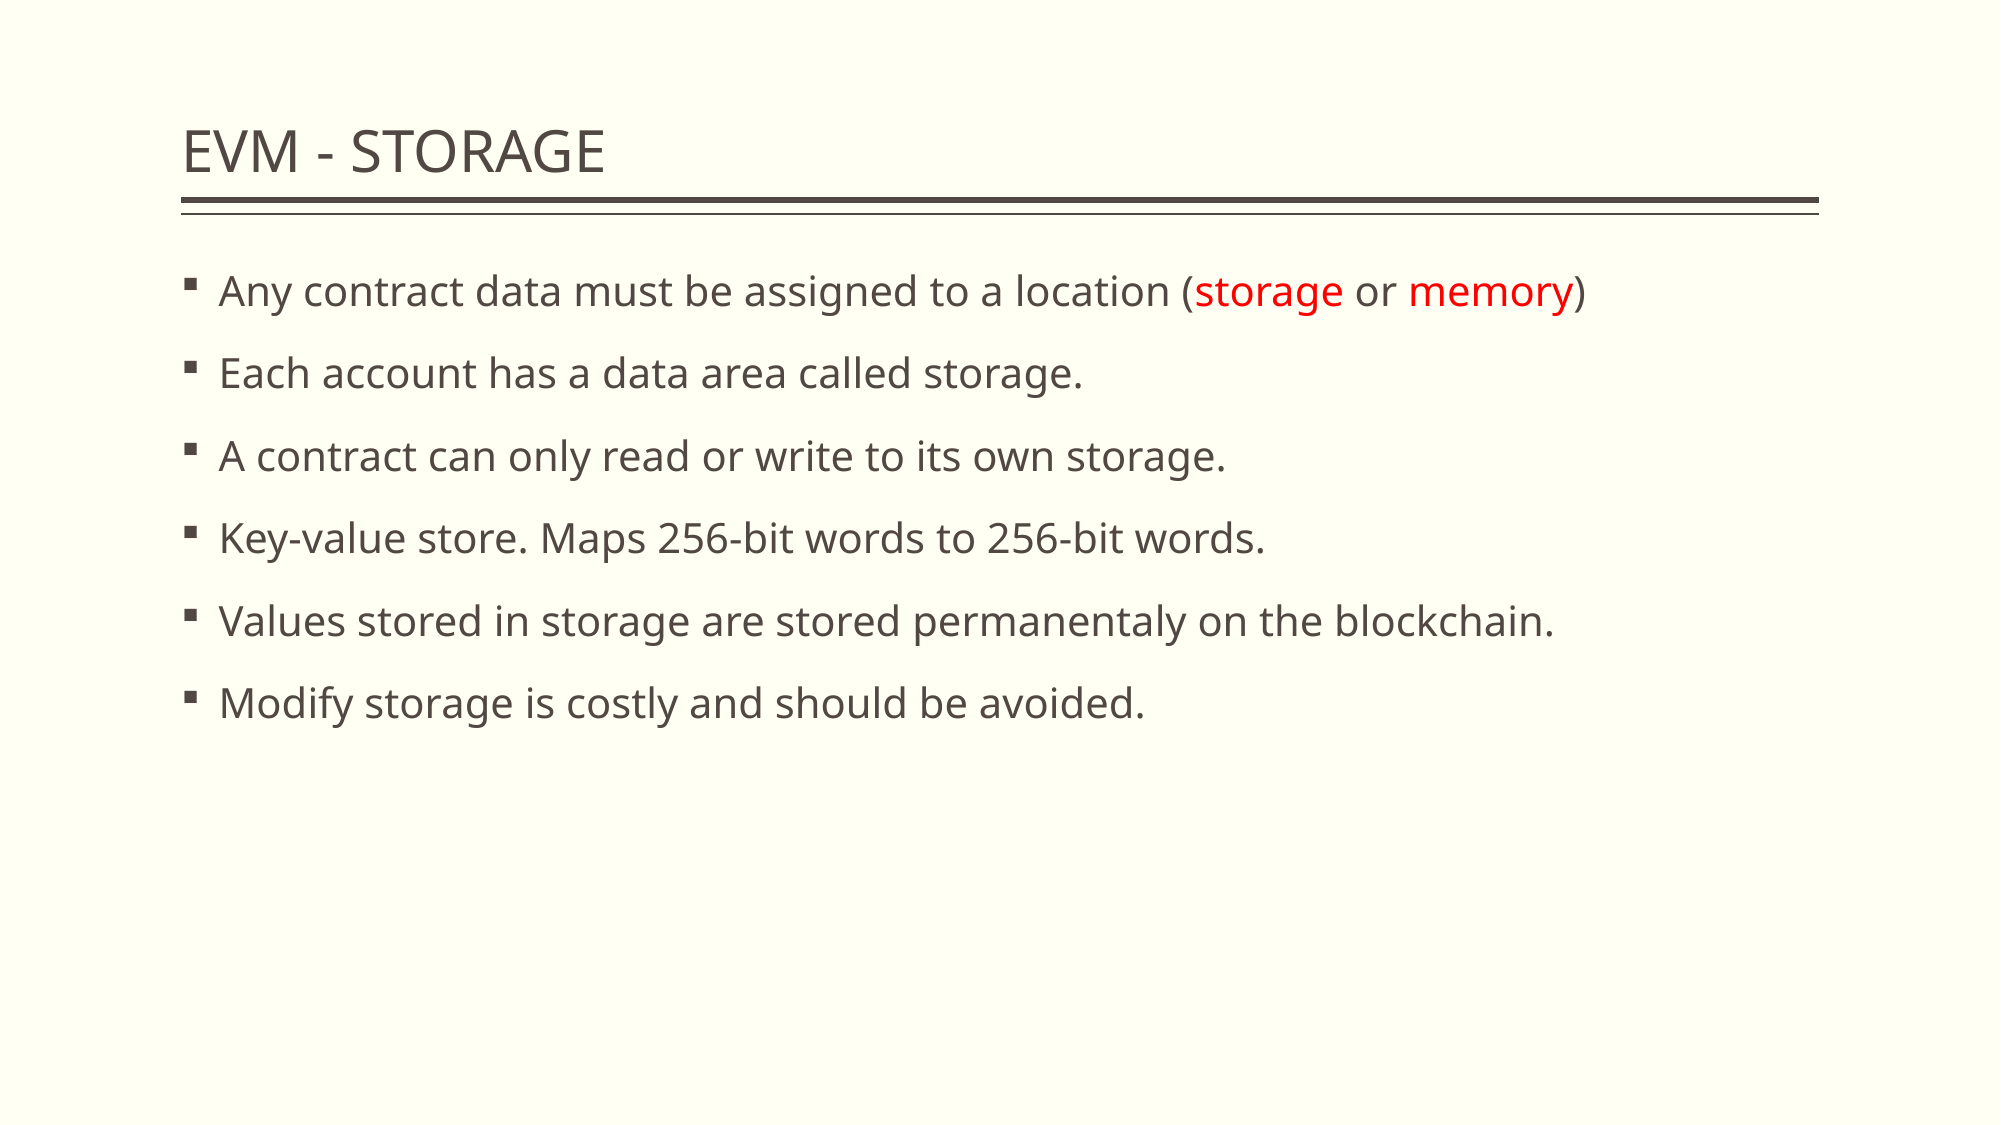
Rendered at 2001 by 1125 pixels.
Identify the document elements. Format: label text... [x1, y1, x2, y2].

list Any contract data must be assigned to a location (storage or memory) Each account has a data area called storage. A contract can only read or write to its own storage. Key-value store. Maps 256-bit words to 256-bit words. Values stored in storage are stored permanentaly on the blockchain. Modify storage is costly and should be avoided. [181, 262, 1819, 1013]
title EVM - STORAGE [181, 12, 1819, 193]
